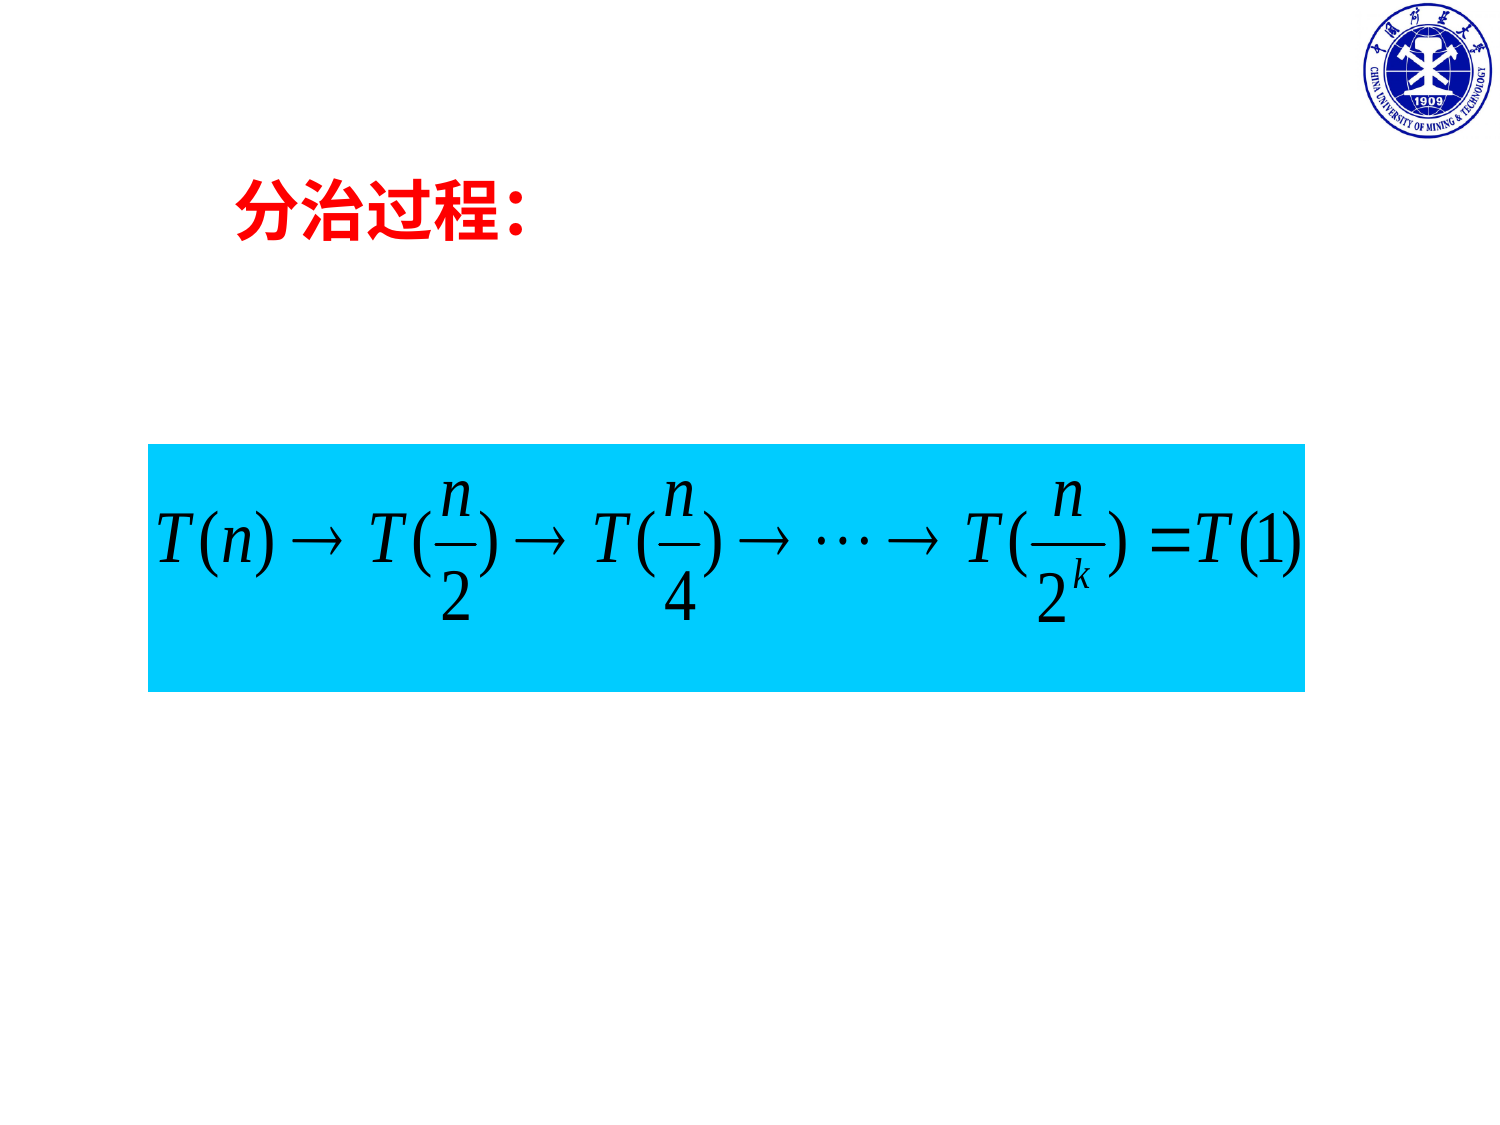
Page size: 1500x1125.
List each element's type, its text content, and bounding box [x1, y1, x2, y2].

text_box 分治过程： [218, 161, 632, 257]
picture [1355, 0, 1500, 141]
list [147, 443, 1306, 693]
